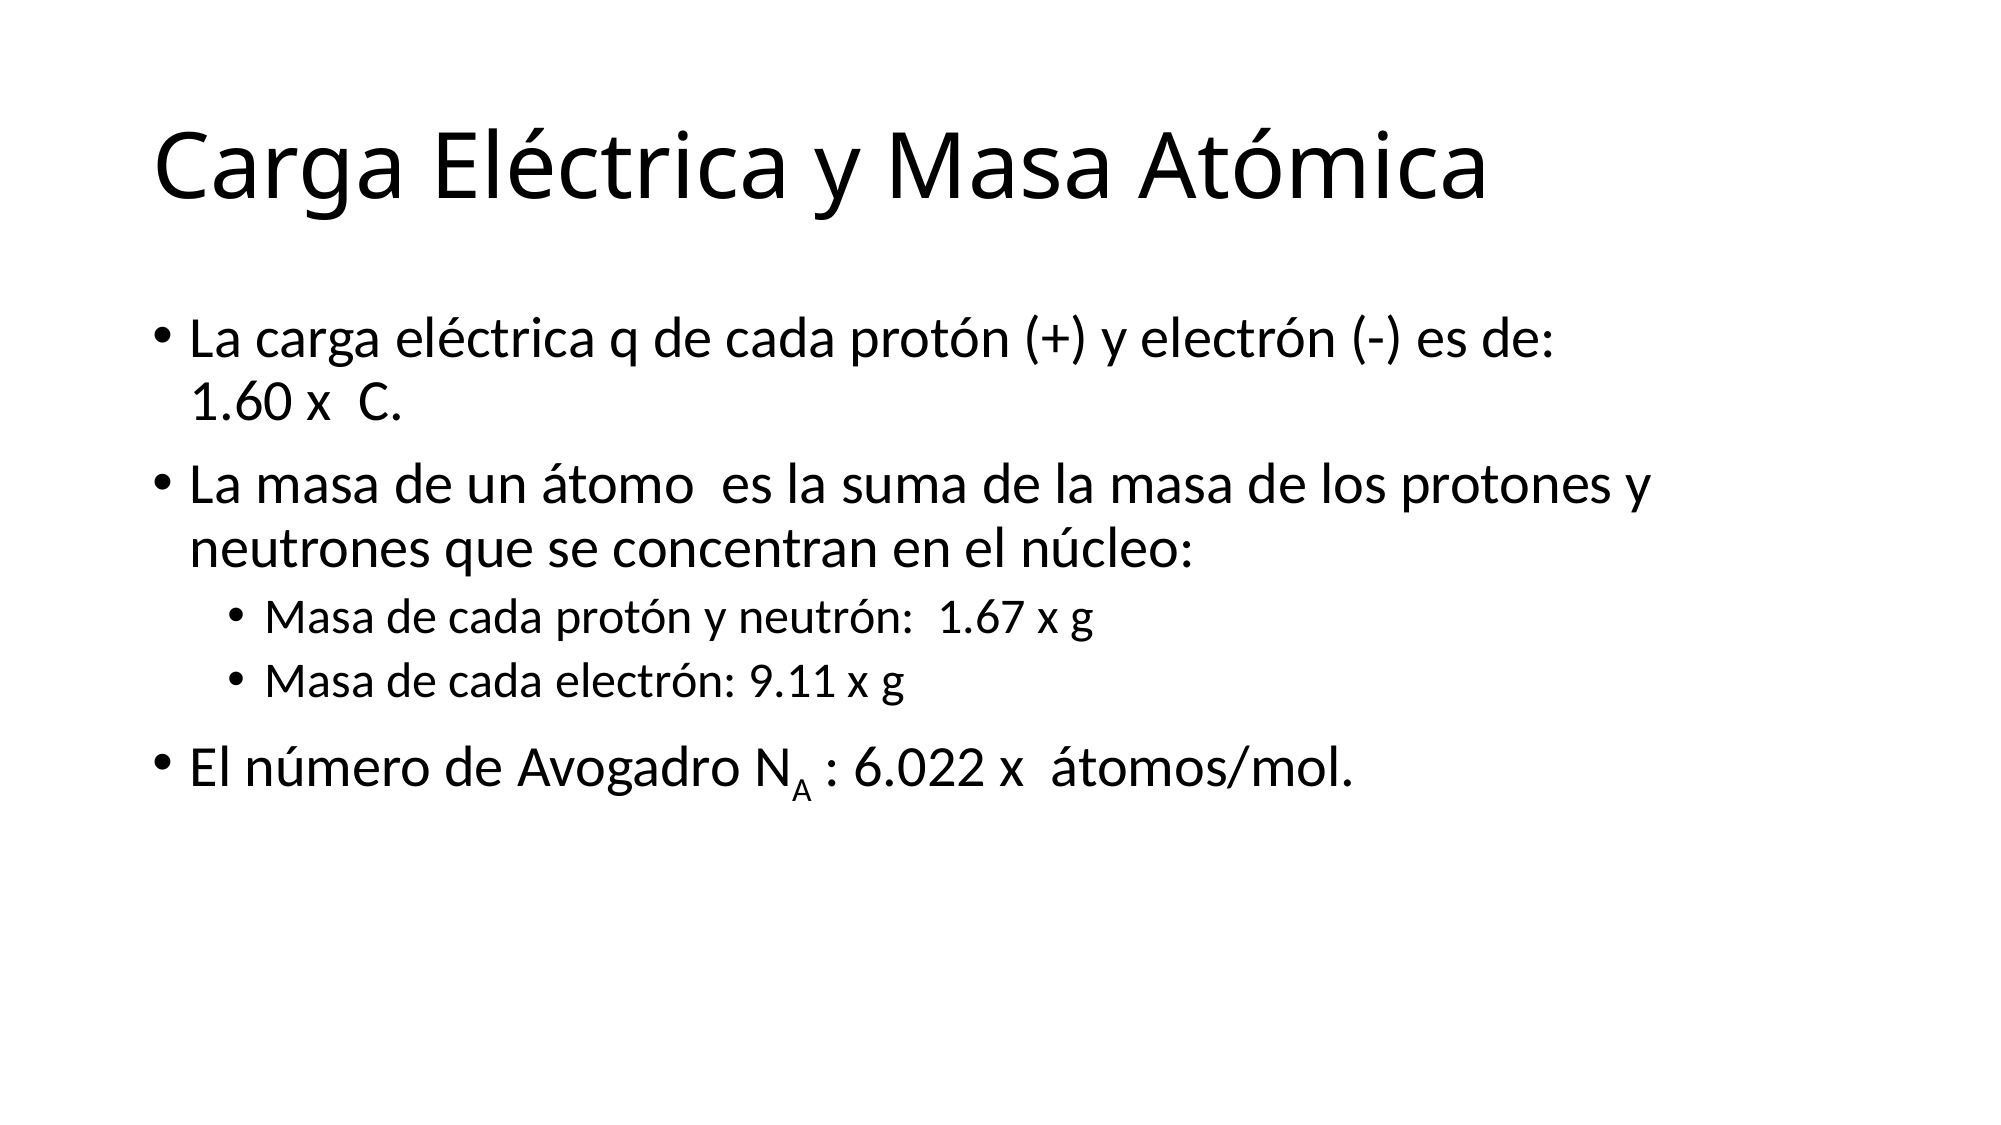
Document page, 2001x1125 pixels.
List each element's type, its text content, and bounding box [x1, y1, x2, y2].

title Carga Eléctrica y Masa Atómica [137, 59, 1863, 278]
